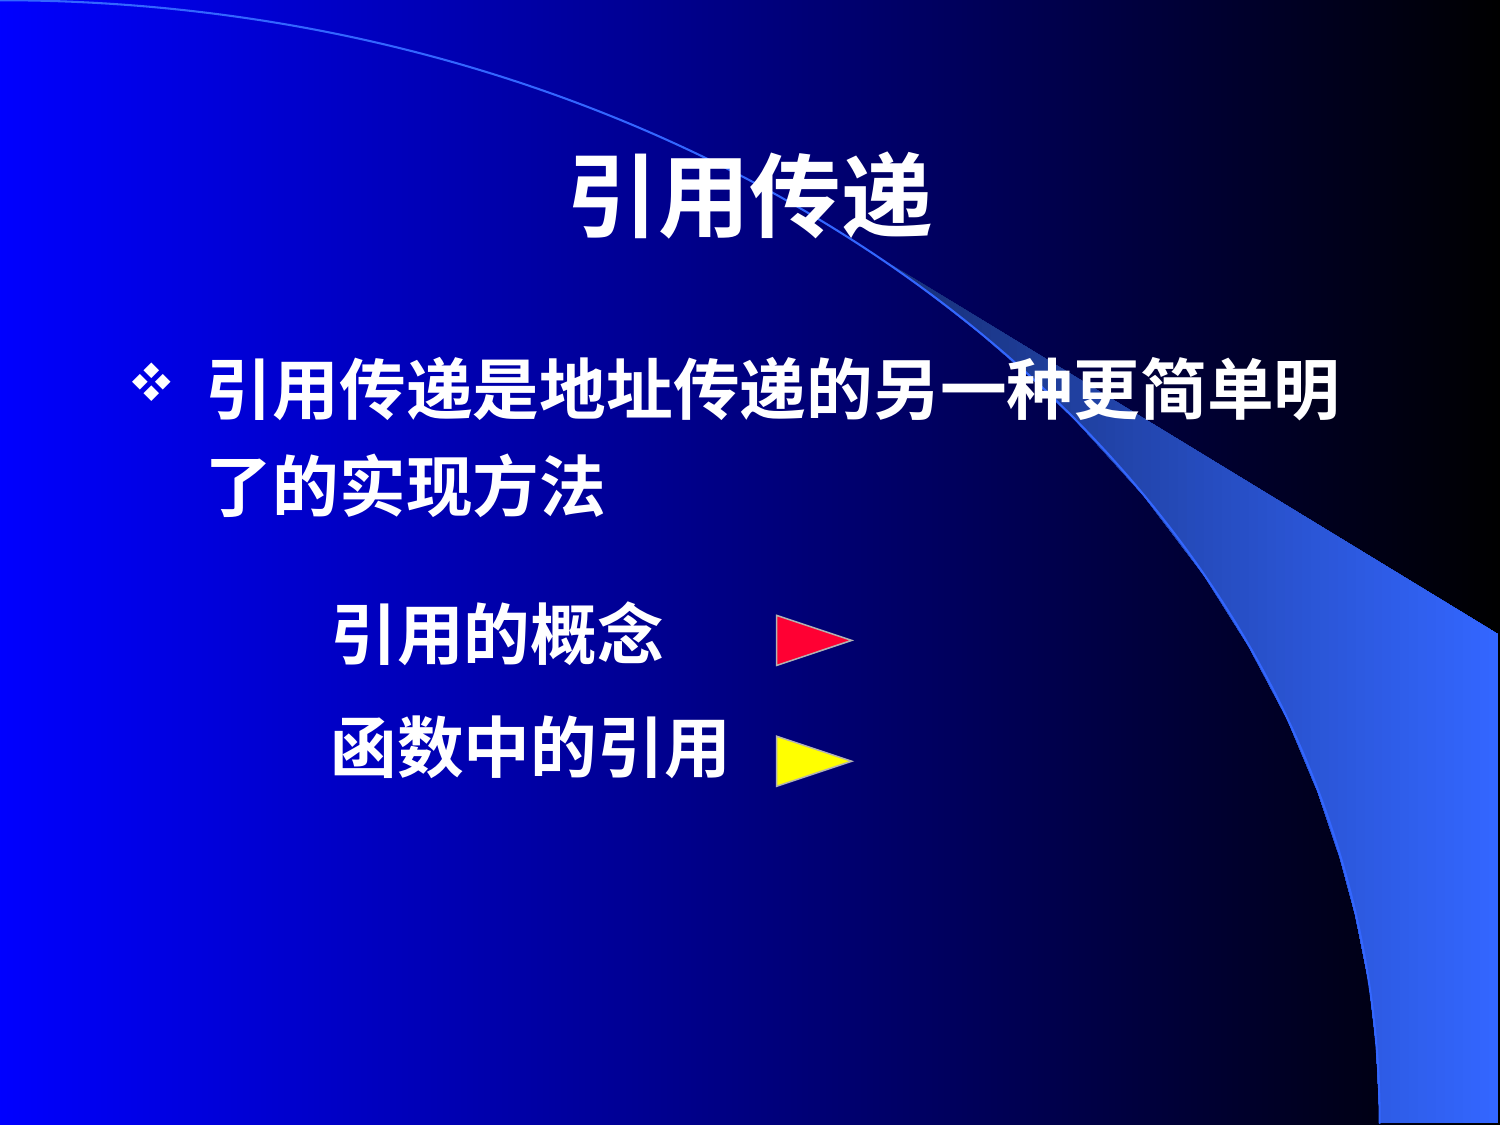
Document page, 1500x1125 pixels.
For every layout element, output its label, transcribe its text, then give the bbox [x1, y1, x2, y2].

text_box [776, 736, 852, 787]
text_box [776, 615, 852, 666]
text_box 引用的概念 函数中的引用 [315, 585, 777, 794]
list 引用传递是地址传递的另一种更简单明了的实现方法 [112, 324, 1388, 585]
title 引用传递 [112, 99, 1388, 288]
